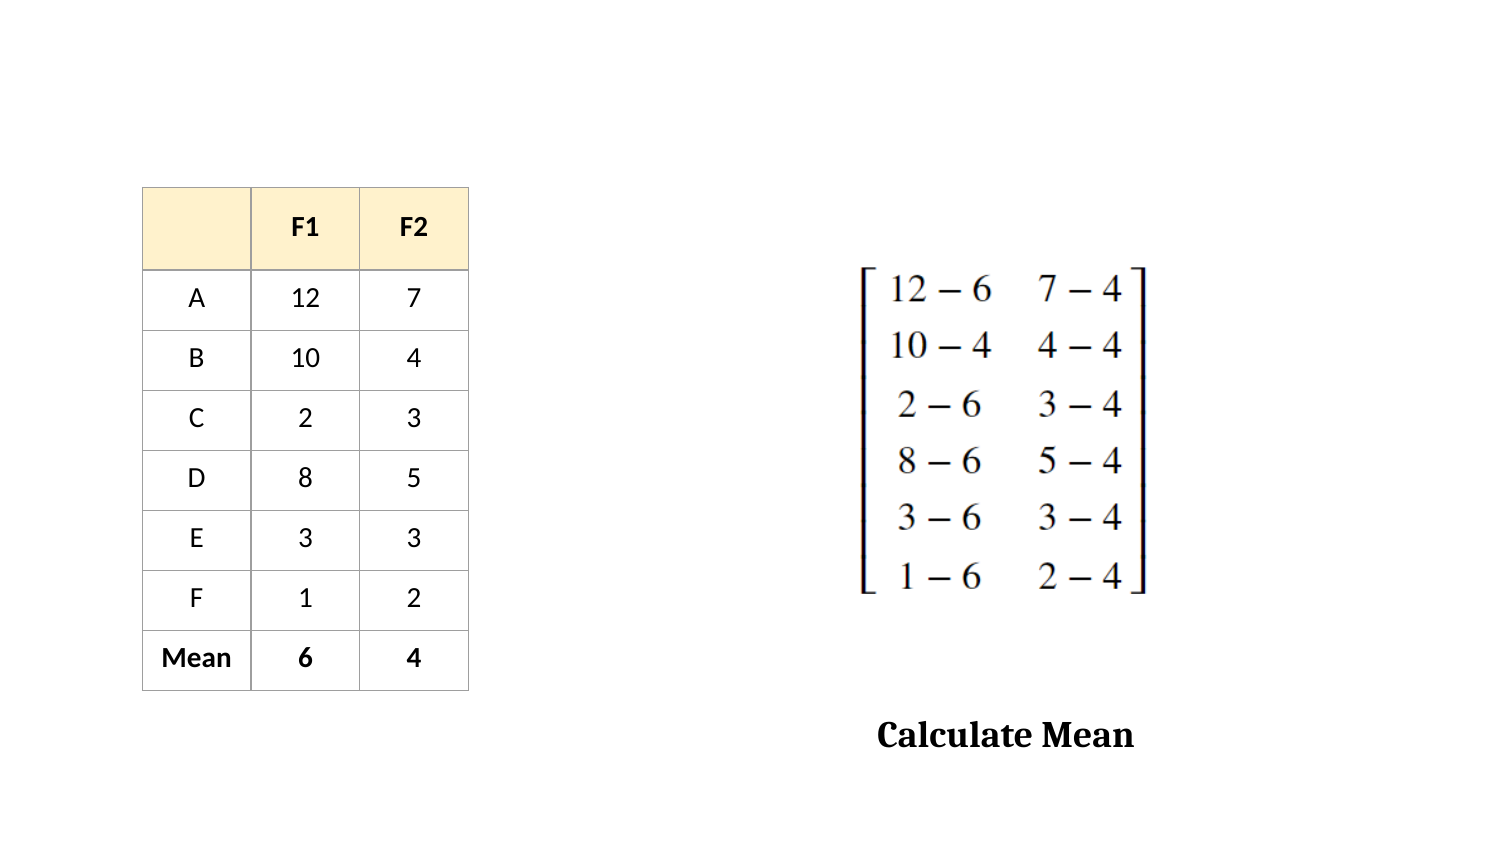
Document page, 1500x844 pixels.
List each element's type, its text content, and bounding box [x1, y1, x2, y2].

table_cell D [143, 451, 250, 510]
table_cell B [143, 331, 250, 390]
table_header [143, 188, 250, 269]
table_cell Mean [143, 631, 250, 690]
table_cell 4 [360, 331, 468, 390]
table_cell 3 [360, 391, 468, 450]
table_cell E [143, 511, 250, 570]
table_cell 5 [360, 451, 468, 510]
table_cell 12 [252, 271, 359, 330]
table_cell 4 [360, 631, 468, 690]
table_cell 3 [360, 511, 468, 570]
table_cell 1 [252, 571, 359, 630]
table_cell 8 [252, 451, 359, 510]
table_cell 7 [360, 271, 468, 330]
table_cell 2 [360, 571, 468, 630]
table_cell 2 [252, 391, 359, 450]
table_header F1 [252, 188, 359, 269]
table_cell F [143, 571, 250, 630]
table_cell A [143, 271, 250, 330]
picture [858, 259, 1154, 600]
text_box Calculate Mean [748, 706, 1264, 760]
table_cell 10 [252, 331, 359, 390]
table_cell C [143, 391, 250, 450]
table_header F2 [360, 188, 468, 269]
table_cell 3 [252, 511, 359, 570]
table_cell 6 [252, 631, 359, 690]
